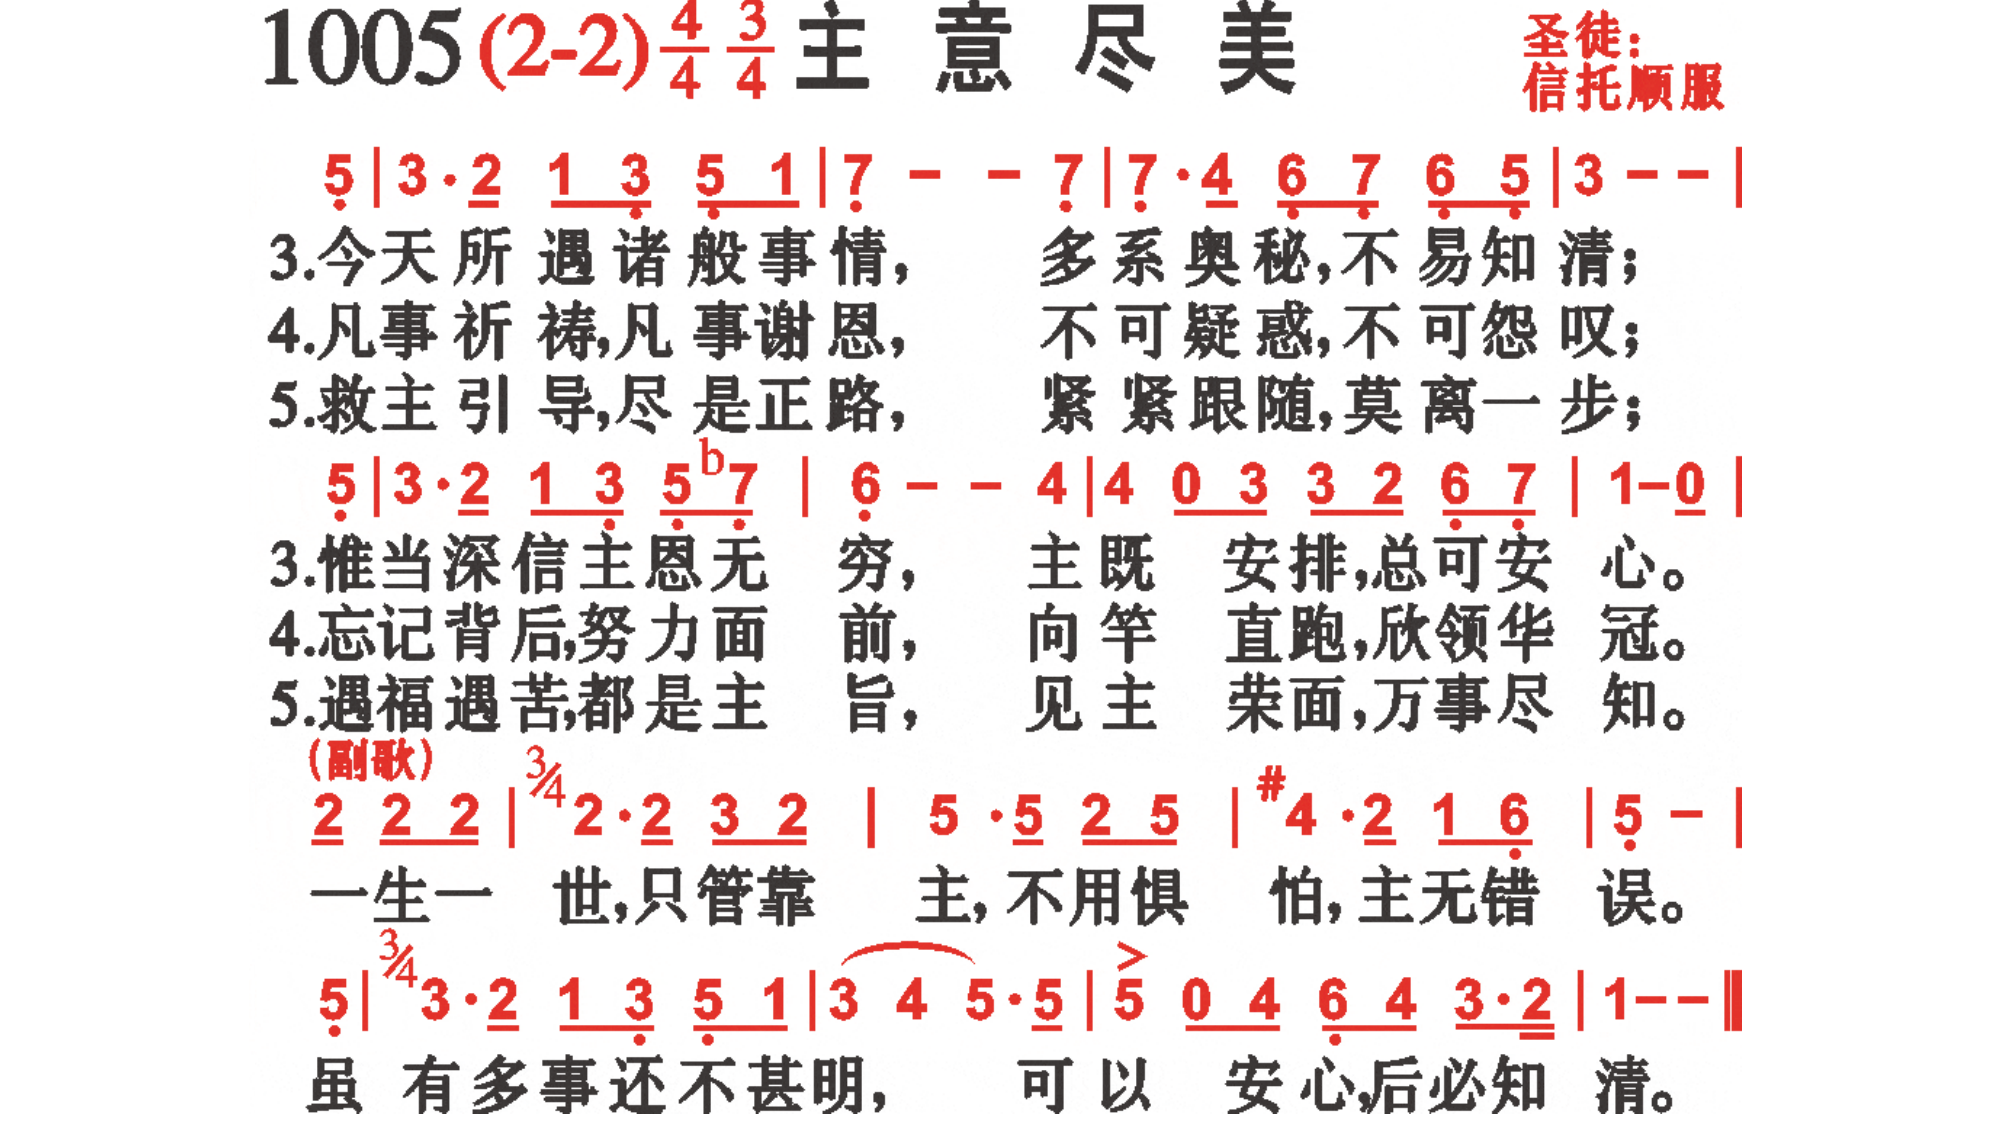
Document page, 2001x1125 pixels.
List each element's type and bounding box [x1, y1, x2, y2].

picture [249, 0, 1742, 1115]
